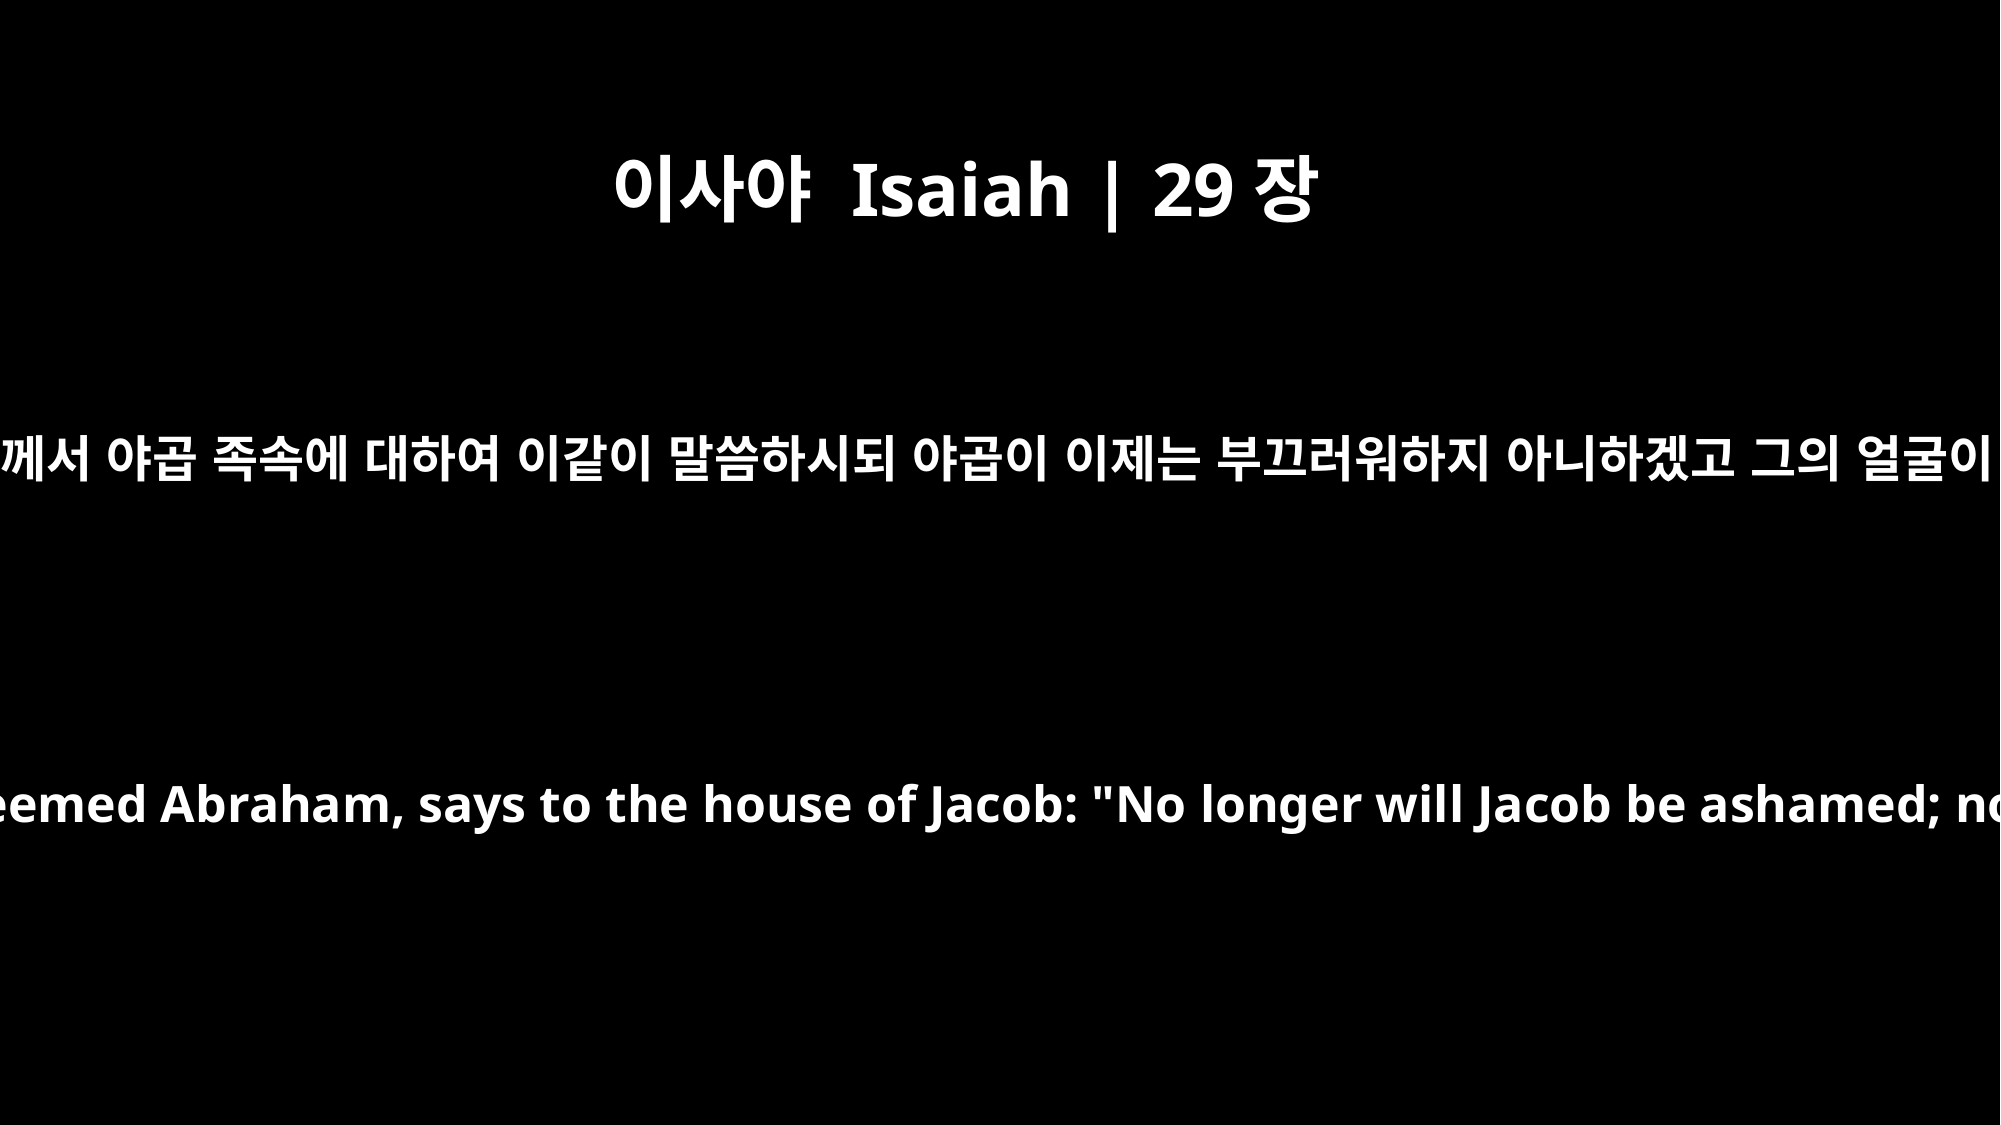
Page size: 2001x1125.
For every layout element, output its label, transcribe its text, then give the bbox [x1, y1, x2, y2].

text_box Therefore this is what the LORD, who redeemed Abraham, says to the house of Jacob: "No longer will Jacob be ashamed; no longer will their faces grow pale. [0, 764, 2000, 840]
text_box 이사야 Isaiah | 29장 [596, 136, 1336, 239]
text_box 22 그러므로 아브라함을 구속하신 여호와께서 야곱 족속에 대하여 이같이 말씀하시되 야곱이 이제는 부끄러워하지 아니하겠고 그의 얼굴이 이제는 창백해지지 아니할 것이며 [0, 359, 2000, 495]
